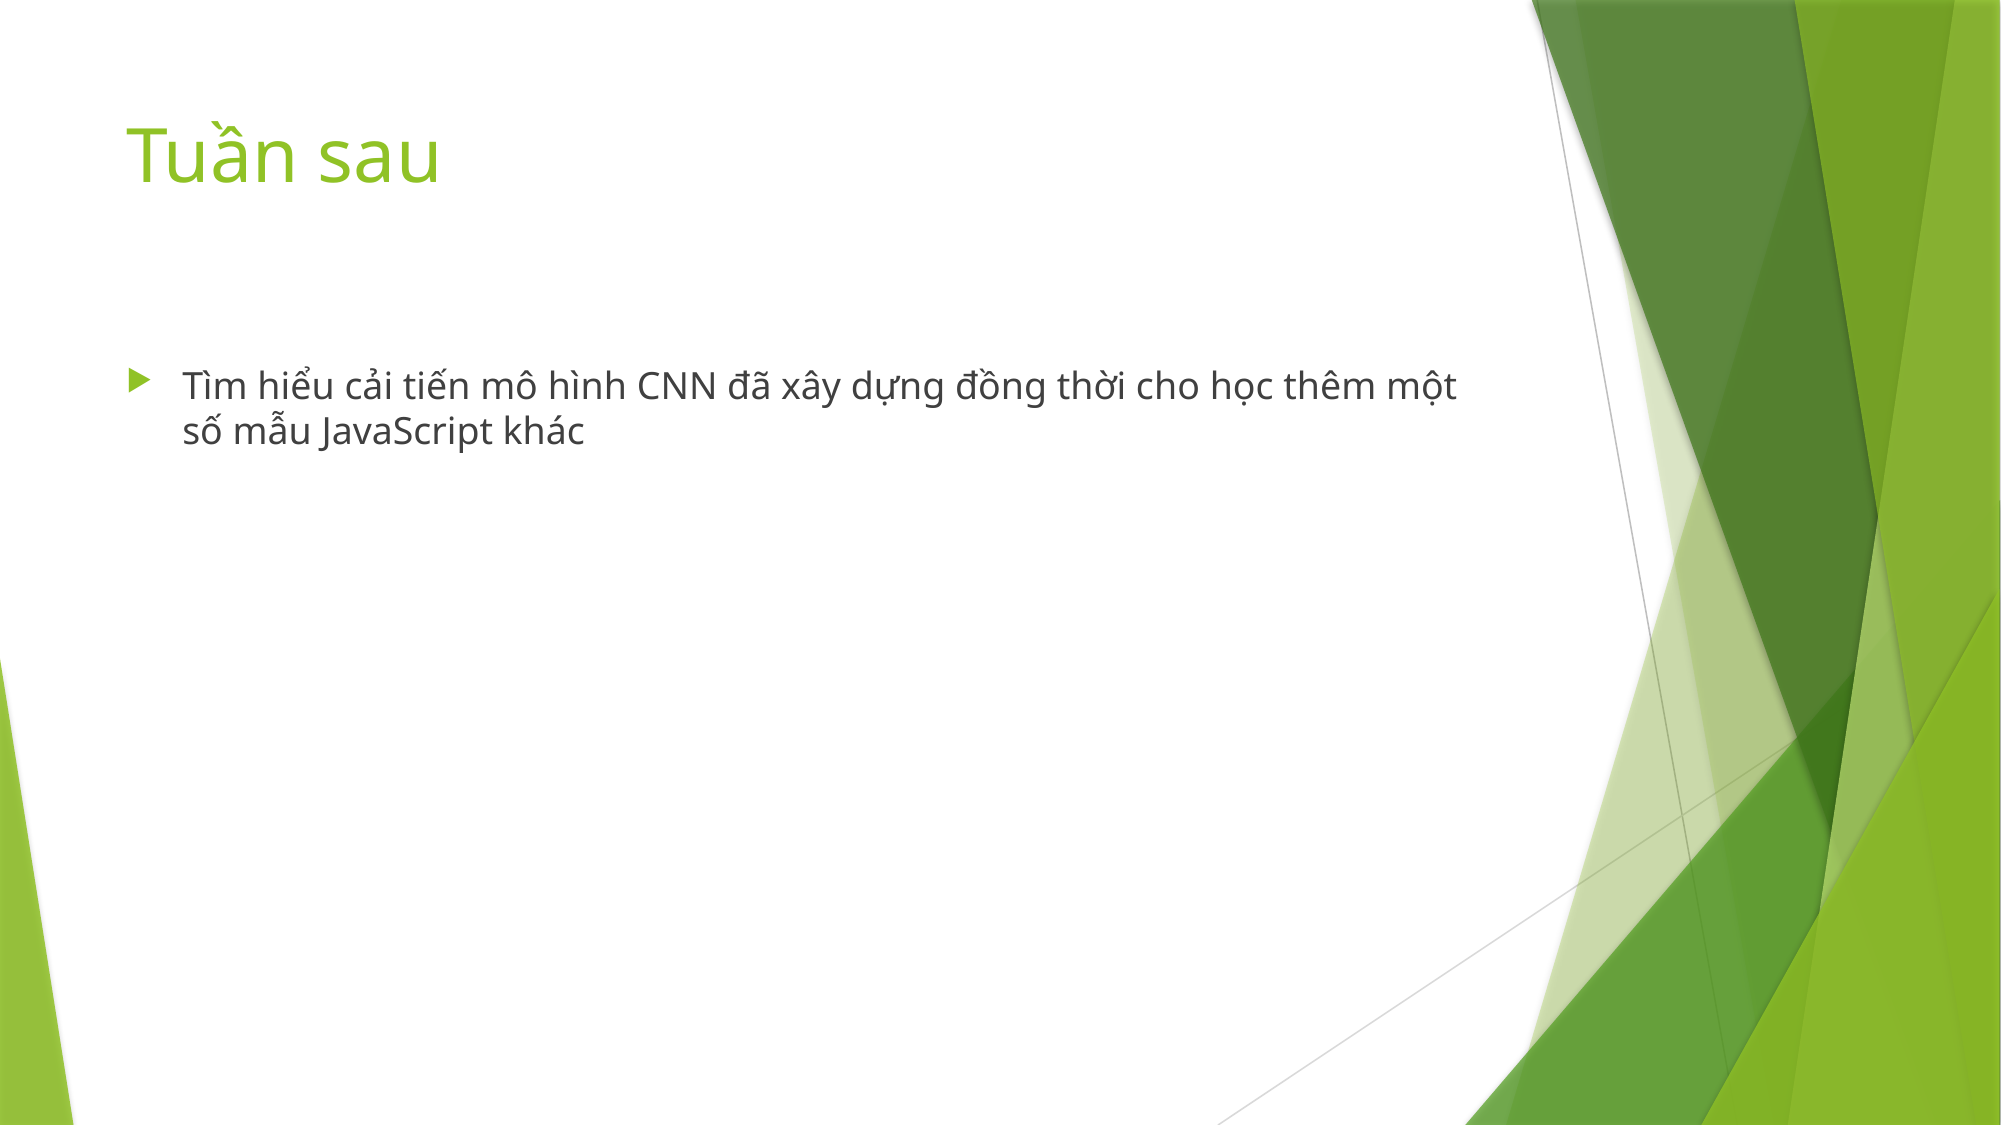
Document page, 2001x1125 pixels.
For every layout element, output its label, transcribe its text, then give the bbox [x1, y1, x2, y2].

title Tuần sau [111, 99, 1522, 317]
list Tìm hiểu cải tiến mô hình CNN đã xây dựng đồng thời cho học thêm một số mẫu JavaScript khác [111, 354, 1522, 992]
